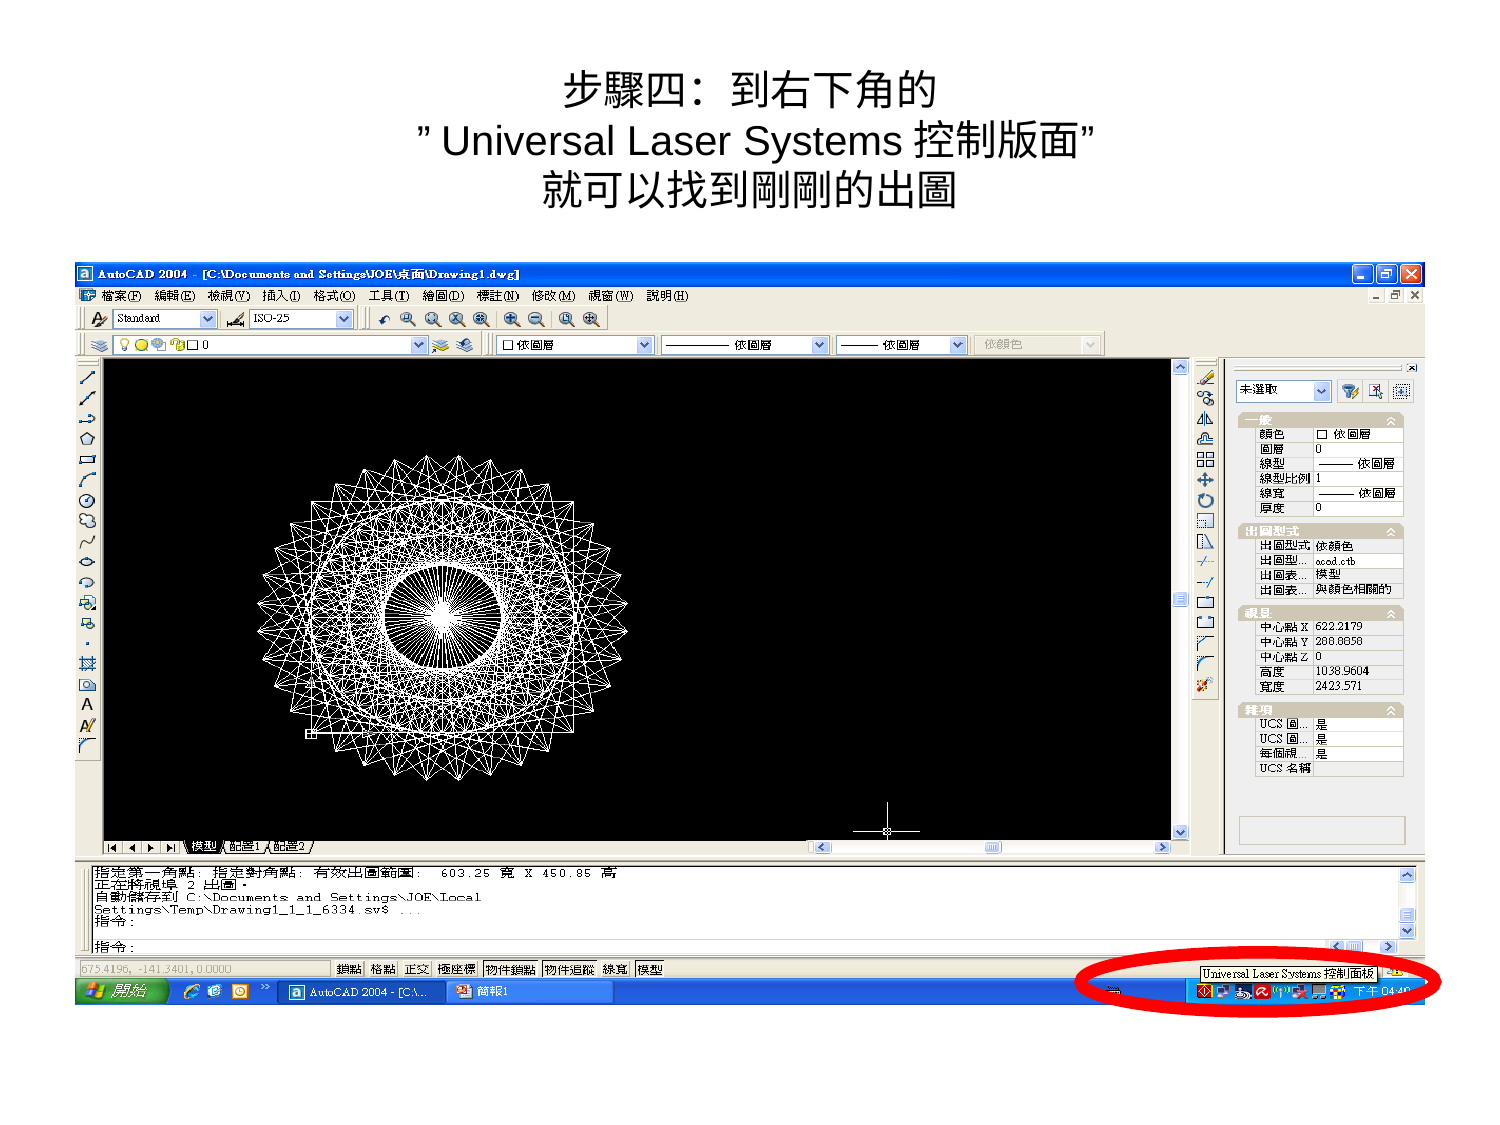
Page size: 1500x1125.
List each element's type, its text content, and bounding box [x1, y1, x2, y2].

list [74, 262, 1426, 1006]
text_box [1429, 974, 1436, 990]
title 步驟四：到右下角的 ”Universal Laser Systems控制版面” 就可以找到剛剛的出圖 [75, 45, 1425, 233]
